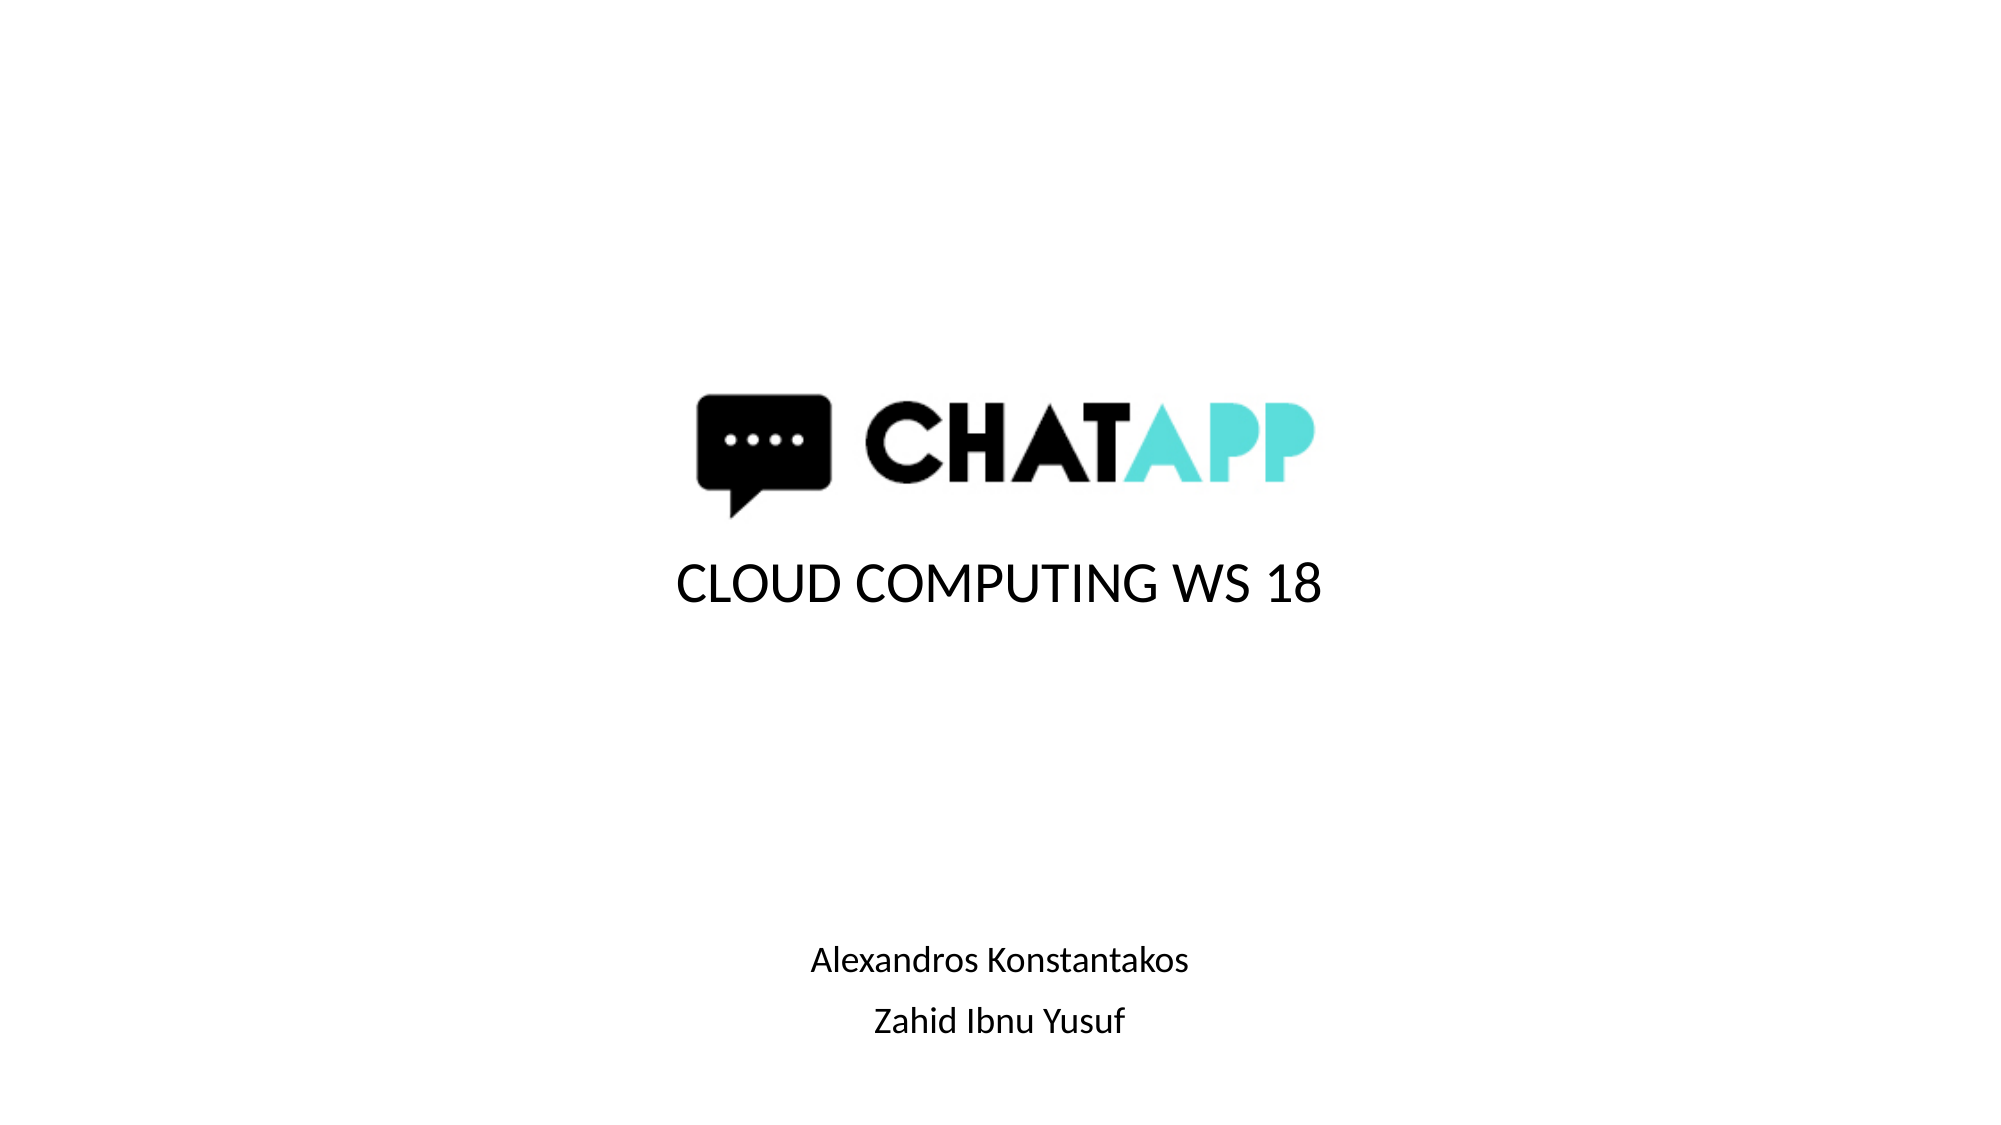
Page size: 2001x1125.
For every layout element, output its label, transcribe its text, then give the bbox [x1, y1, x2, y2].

subtitle CLOUD COMPUTING WS 18 [249, 544, 1750, 674]
picture [611, 337, 1389, 545]
text_box Alexandros Konstantakos Zahid Ibnu Yusuf [249, 932, 1750, 1062]
